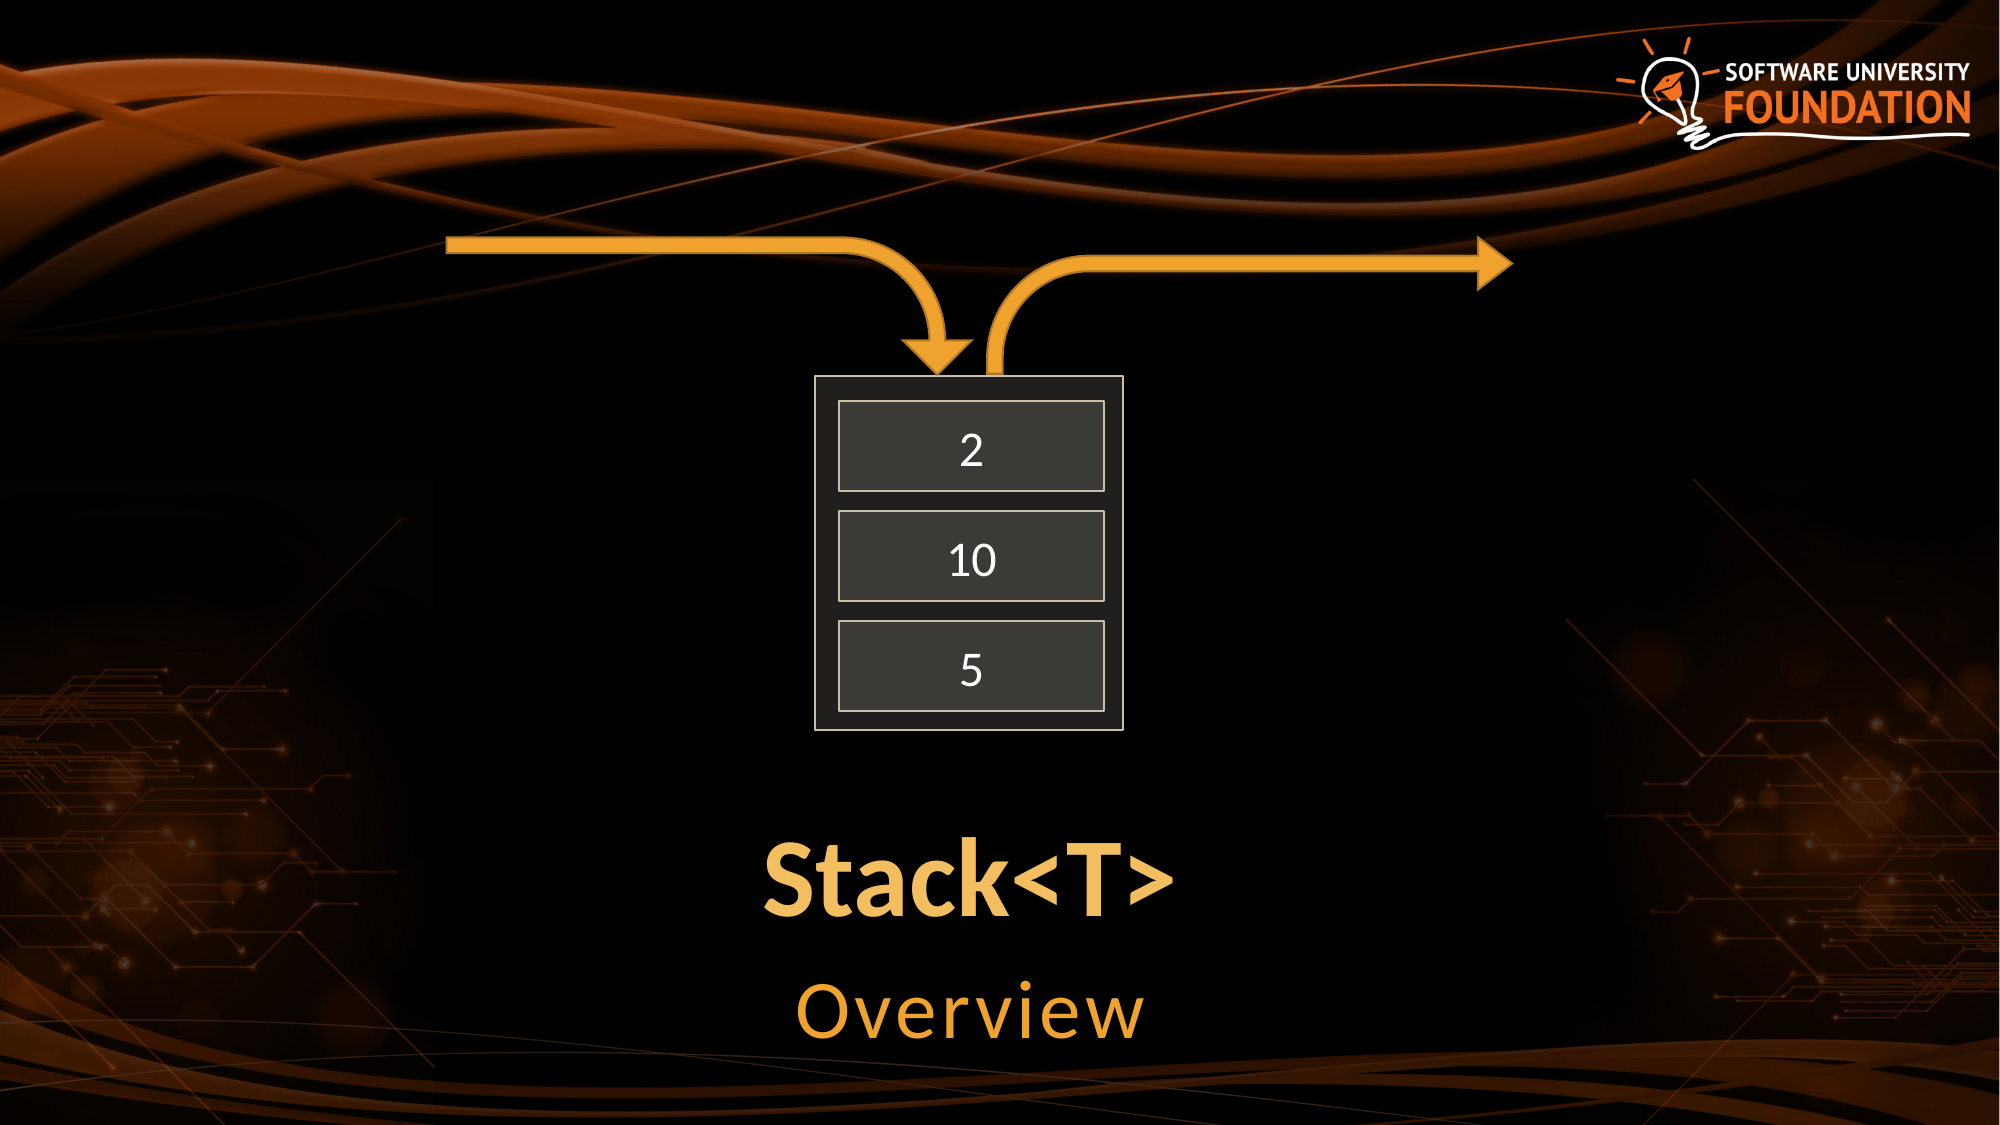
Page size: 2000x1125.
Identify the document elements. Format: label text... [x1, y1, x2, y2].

picture [0, 0, 2000, 1125]
title Stack<T> [237, 812, 1704, 944]
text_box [446, 237, 1513, 730]
list Overview [237, 944, 1704, 1057]
